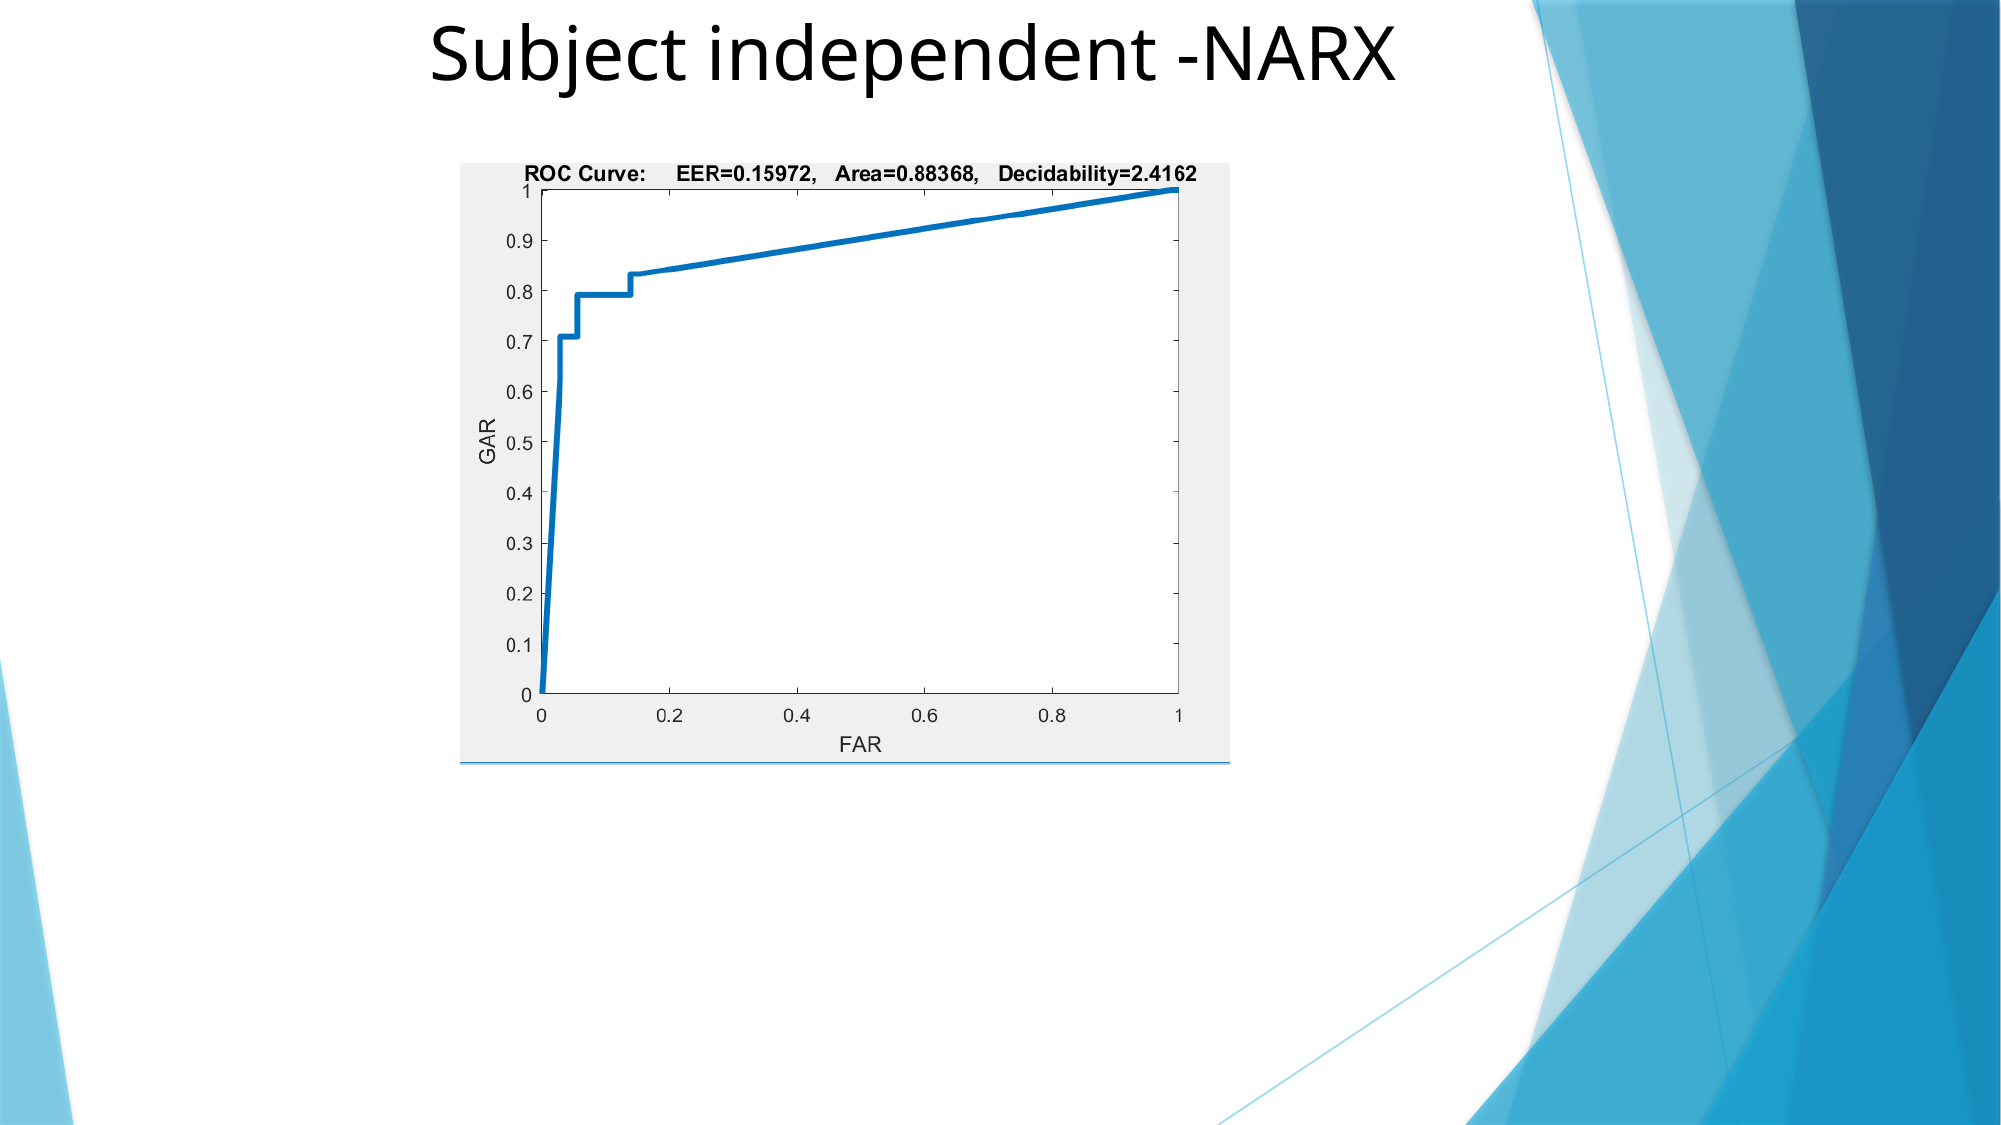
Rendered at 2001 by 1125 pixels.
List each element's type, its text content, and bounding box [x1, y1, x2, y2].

picture [459, 163, 1230, 766]
title Subject independent -NARX [414, 0, 1825, 215]
